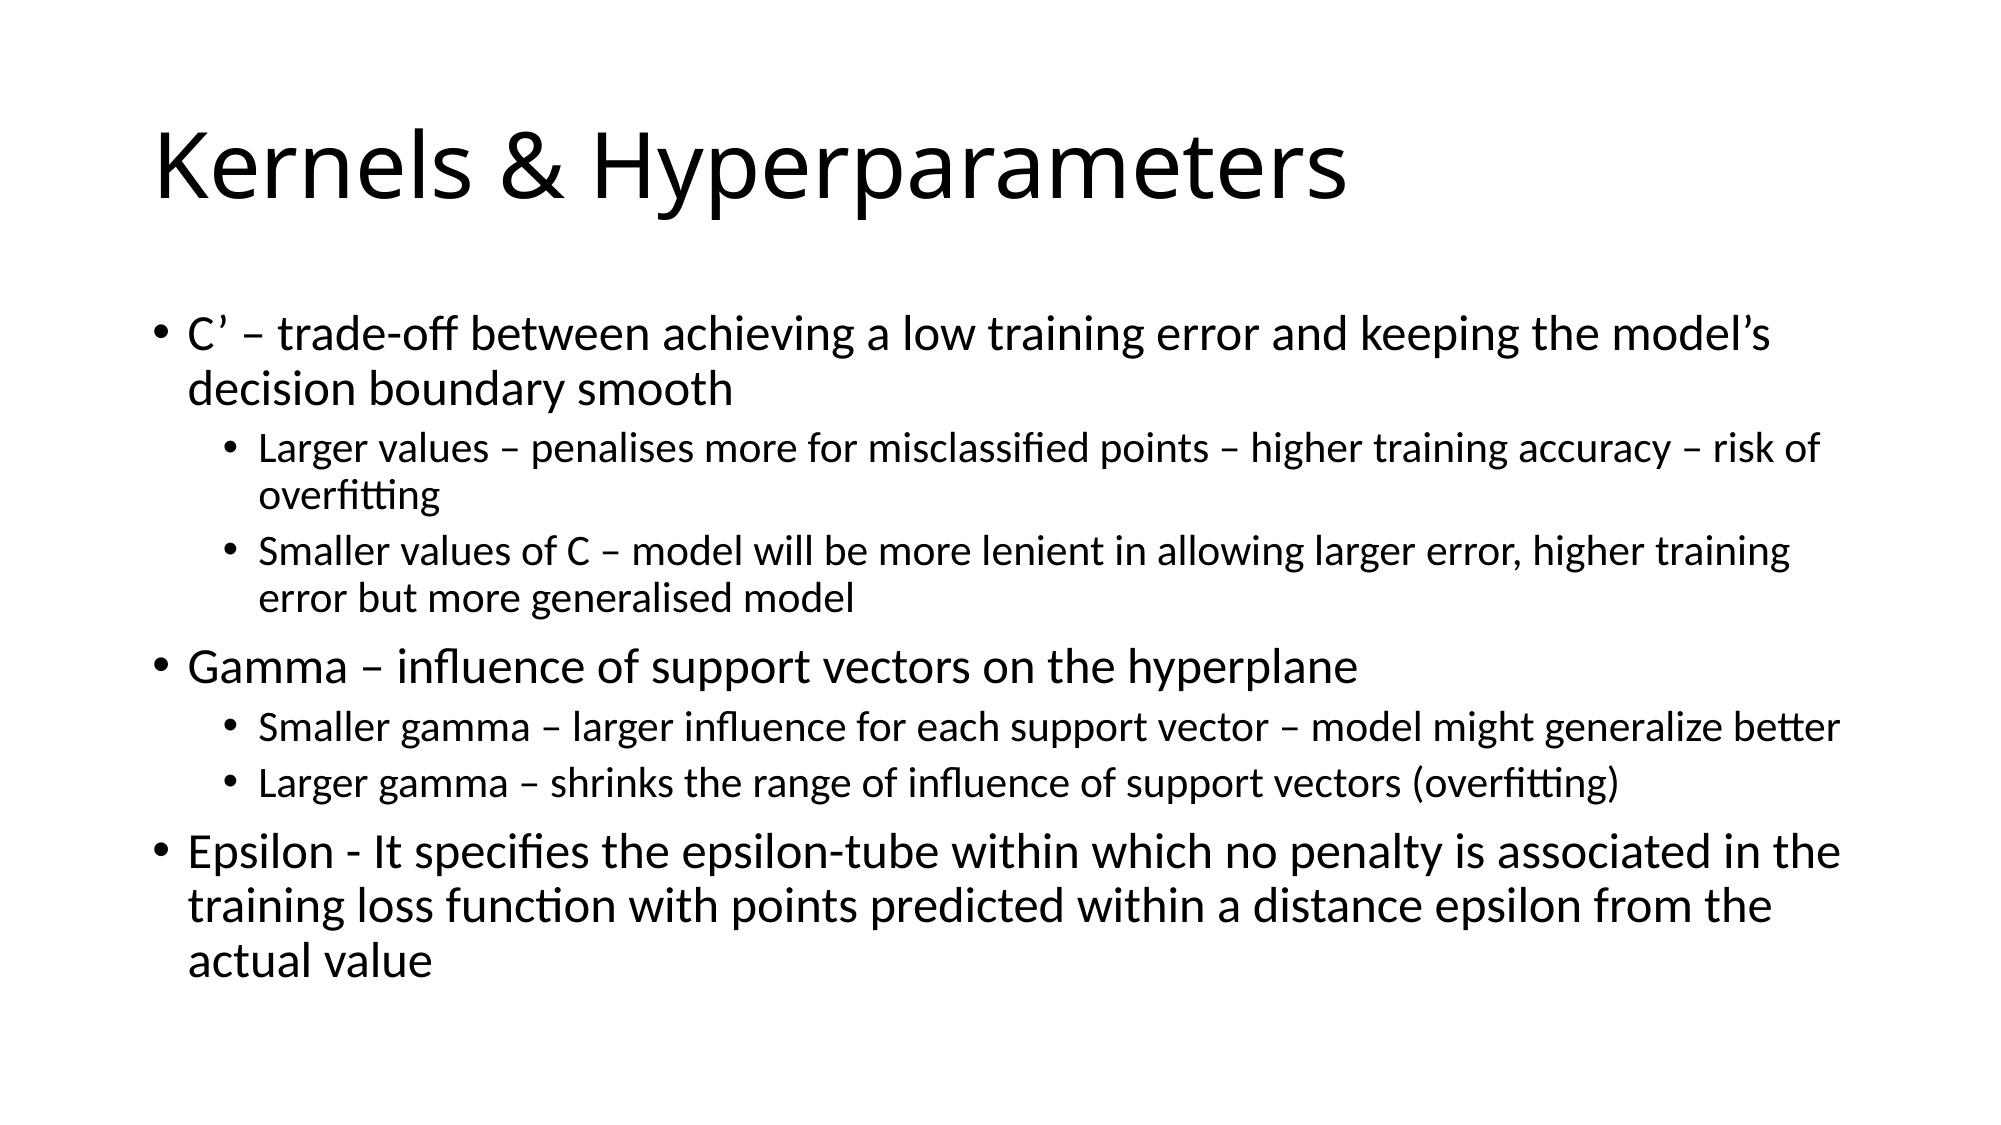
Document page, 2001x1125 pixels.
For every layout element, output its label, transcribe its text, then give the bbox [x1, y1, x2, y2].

list C’ – trade-off between achieving a low training error and keeping the model’s decision boundary smooth Larger values – penalises more for misclassified points – higher training accuracy – risk of overfitting Smaller values of C – model will be more lenient in allowing larger error, higher training error but more generalised model Gamma – influence of support vectors on the hyperplane Smaller gamma – larger influence for each support vector – model might generalize better Larger gamma – shrinks the range of influence of support vectors (overfitting) Epsilon - It specifies the epsilon-tube within which no penalty is associated in the training loss function with points predicted within a distance epsilon from the actual value [137, 299, 1863, 1014]
title Kernels & Hyperparameters [137, 59, 1863, 278]
